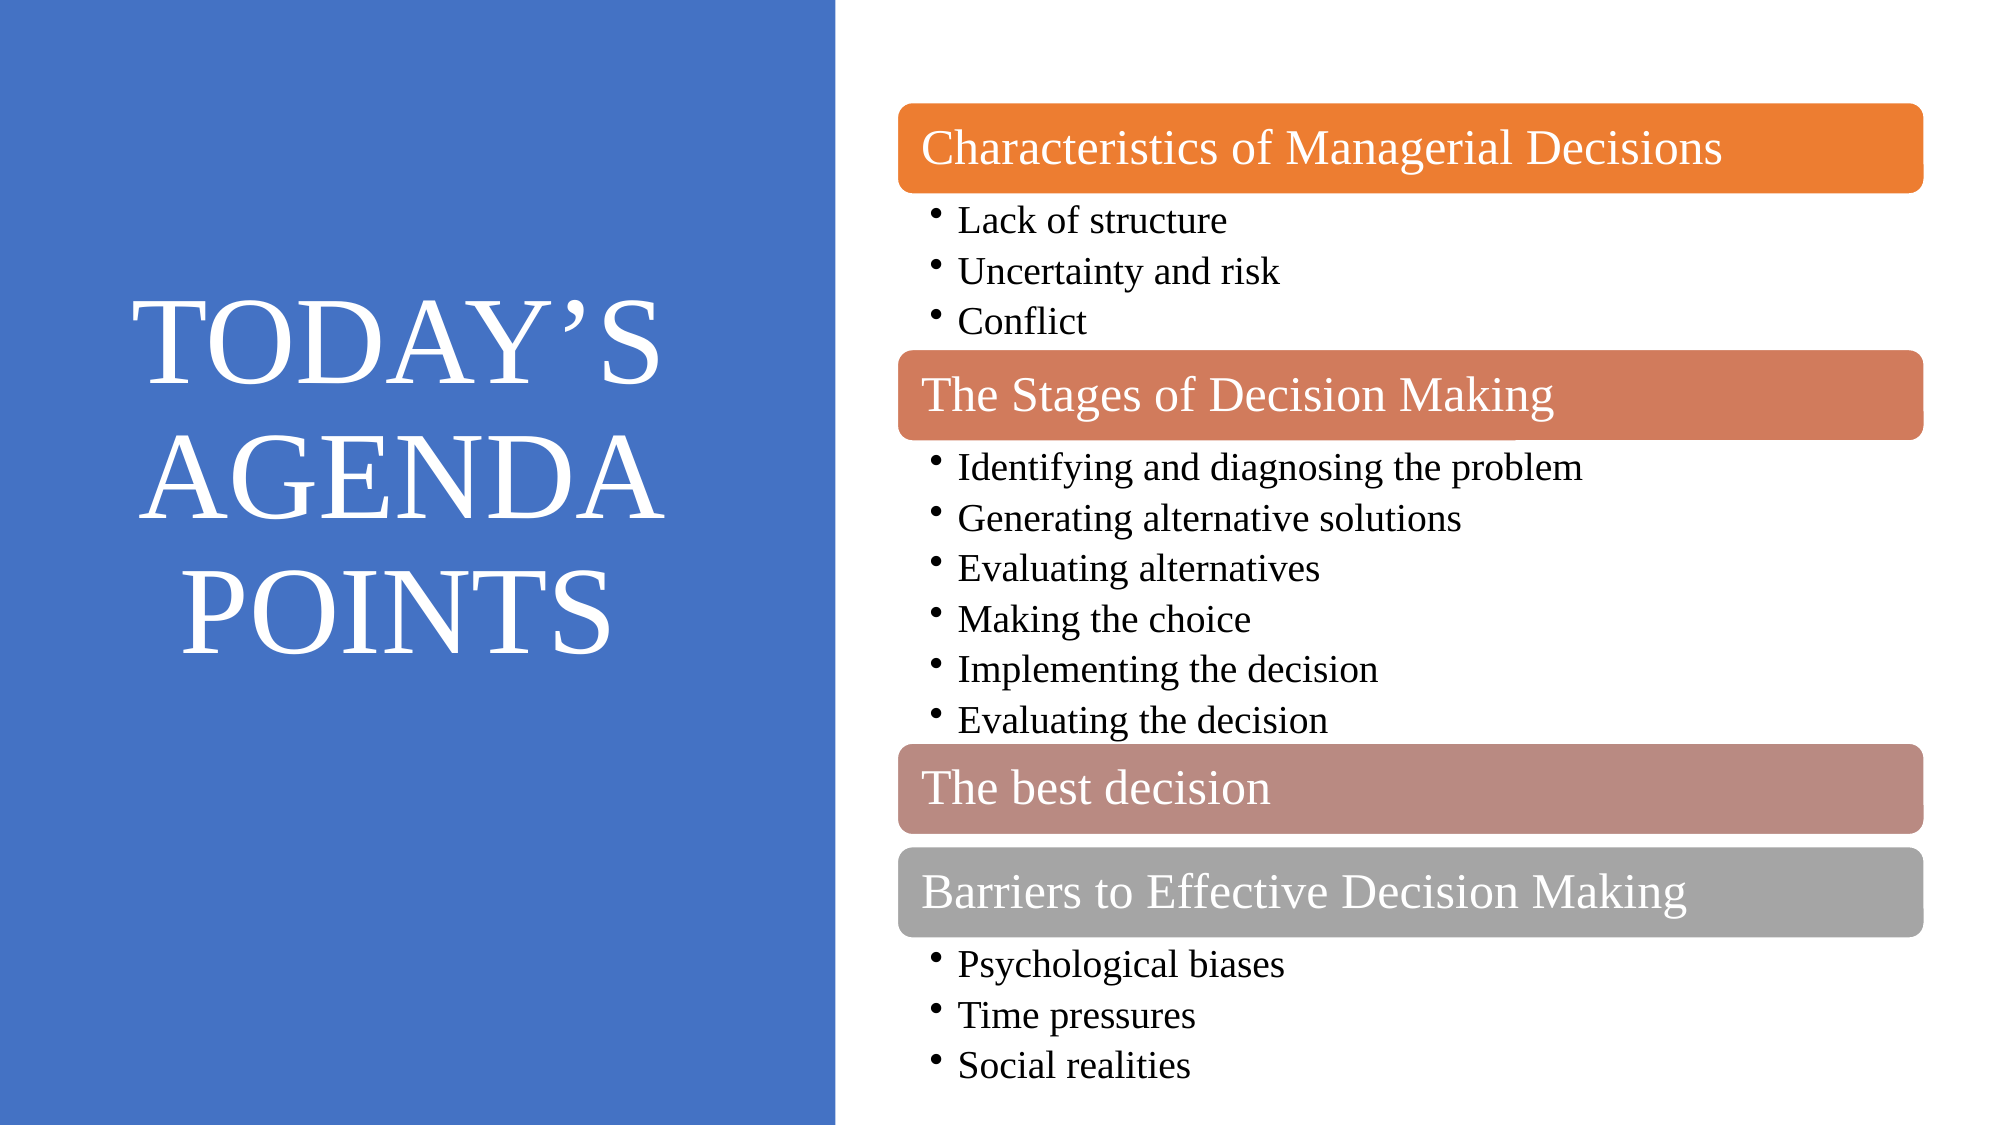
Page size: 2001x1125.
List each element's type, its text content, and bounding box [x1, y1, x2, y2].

title TODAY’S AGENDA POINTS [86, 101, 711, 1005]
text_box [0, 0, 836, 1125]
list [897, 101, 1925, 1094]
